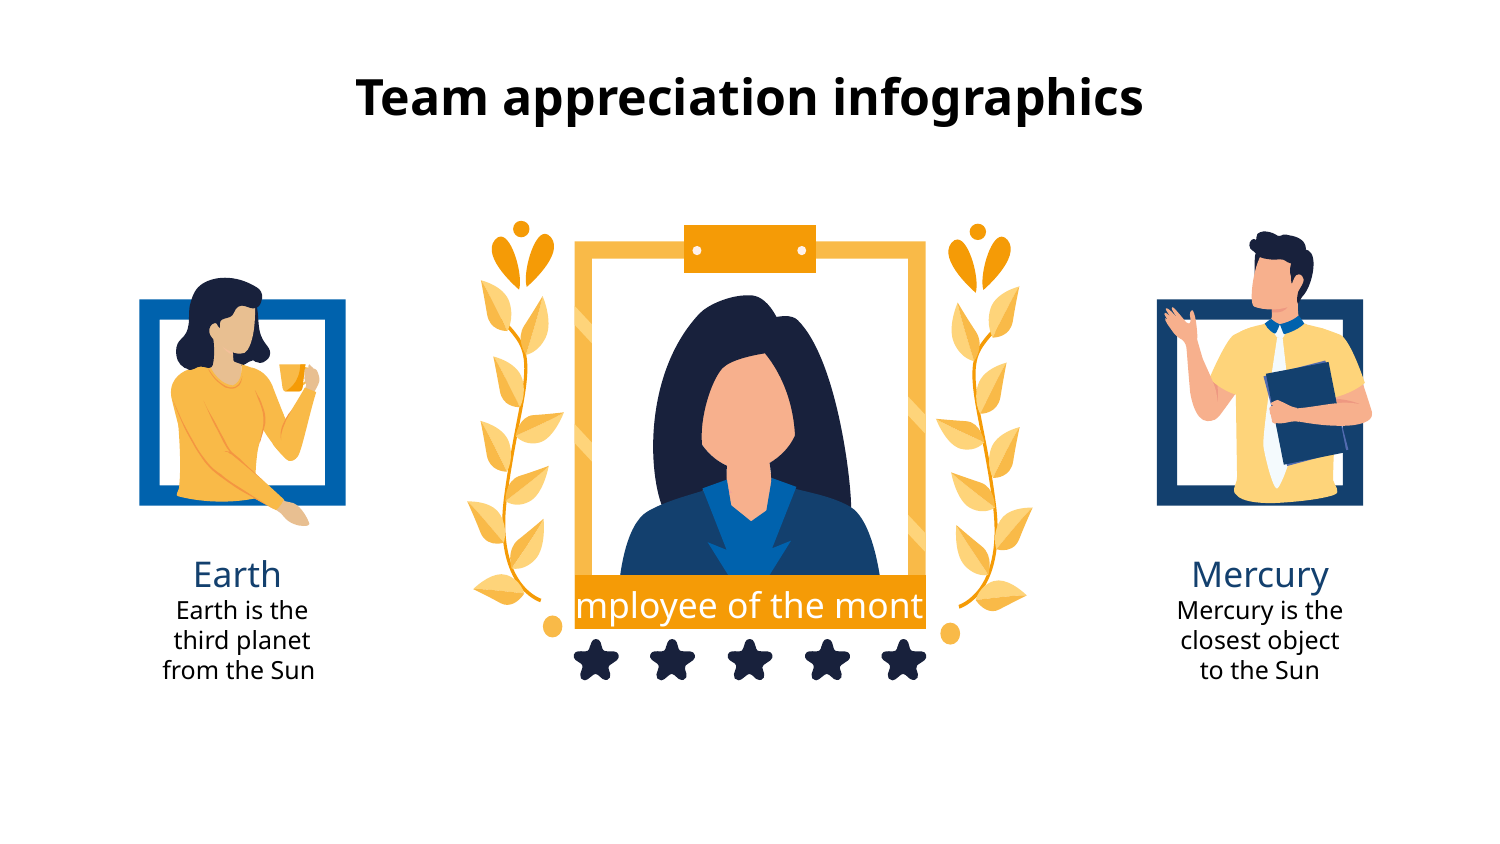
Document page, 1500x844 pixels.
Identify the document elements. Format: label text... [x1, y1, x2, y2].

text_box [138, 277, 346, 527]
text_box Earth [138, 549, 346, 597]
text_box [467, 220, 1033, 680]
title Team appreciation infographics [29, 50, 1471, 145]
text_box Earth is the third planet from the Sun [138, 597, 346, 683]
text_box Mercury is the closest object to the Sun [1156, 597, 1364, 683]
text_box Mercury [1156, 549, 1364, 597]
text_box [1163, 231, 1373, 504]
